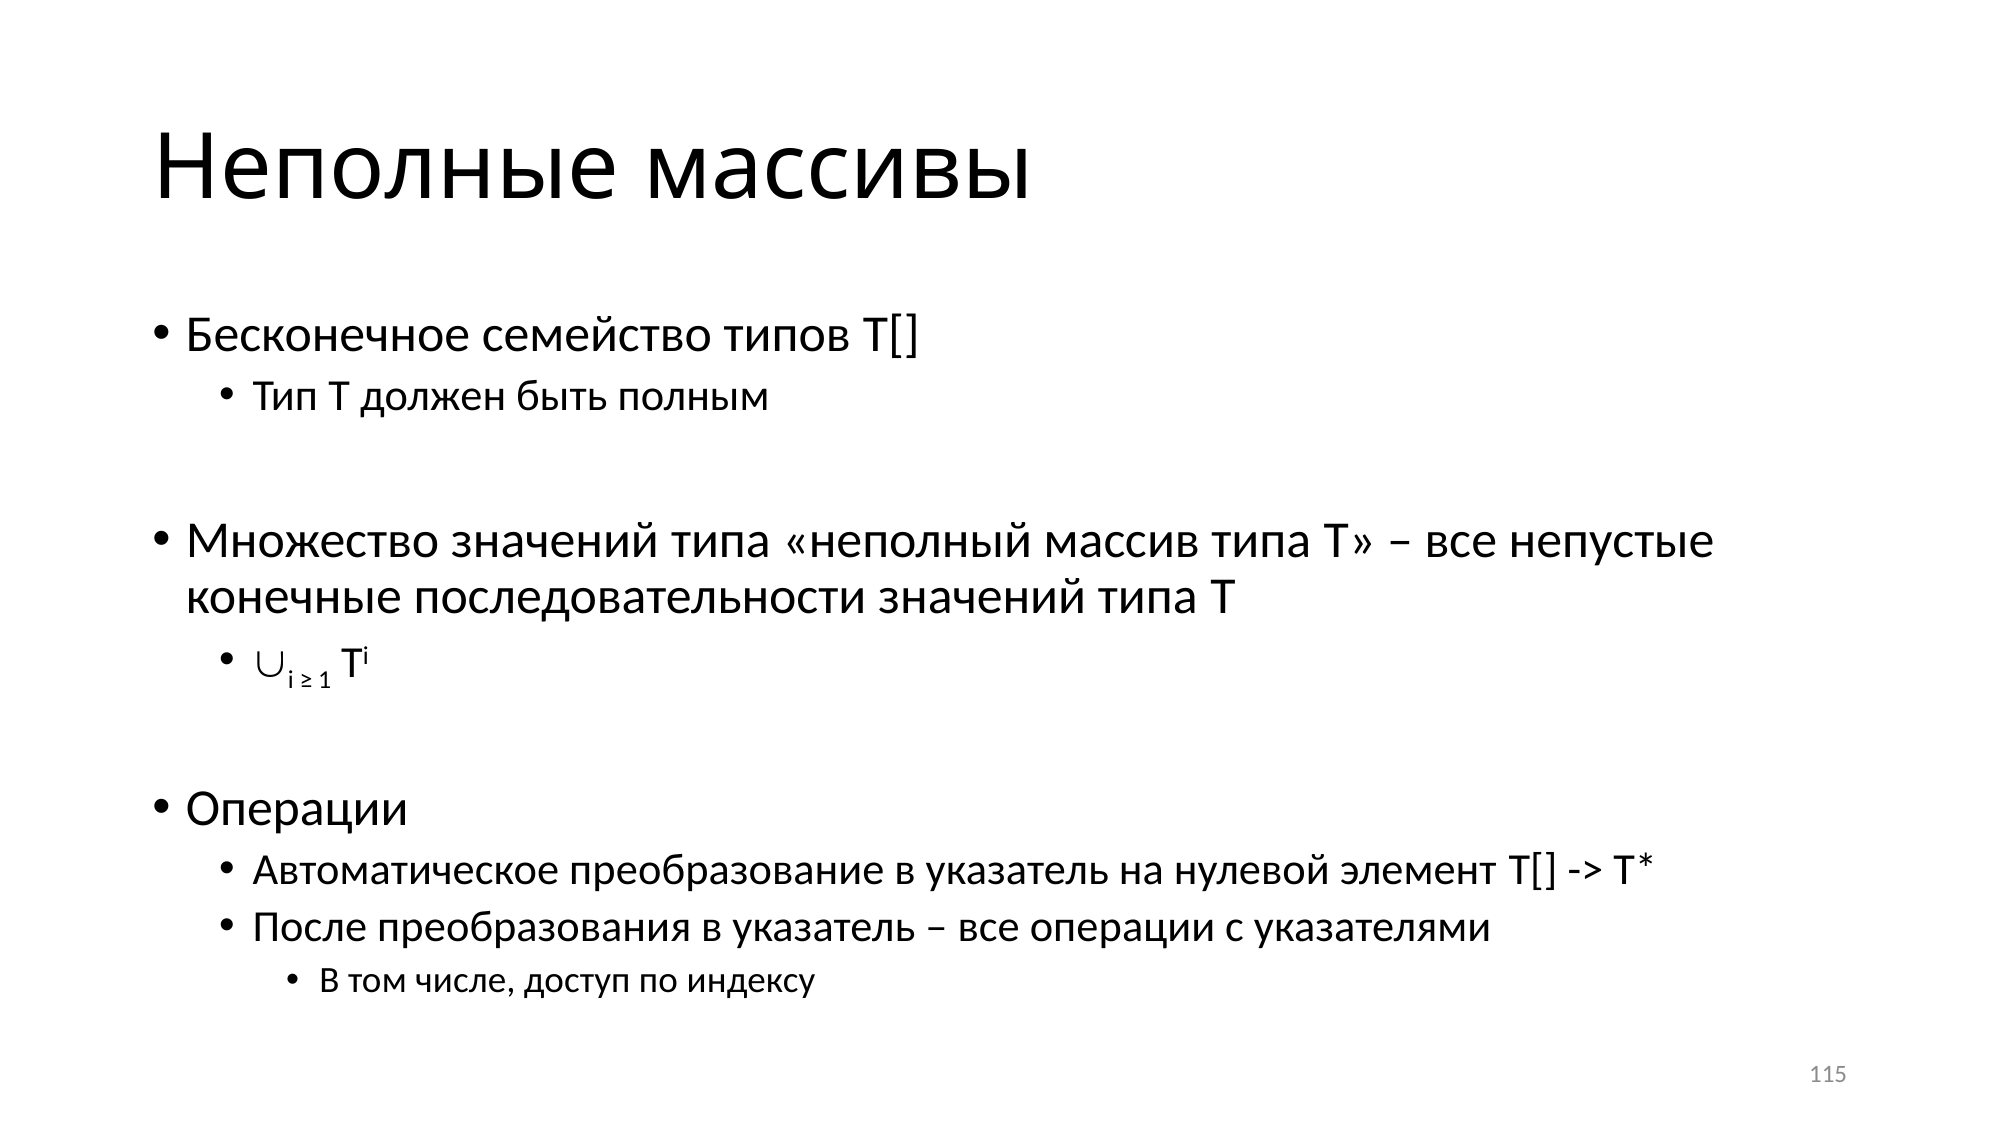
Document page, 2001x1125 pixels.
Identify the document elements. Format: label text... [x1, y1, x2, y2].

title Неполные массивы [137, 59, 1863, 278]
slide_number 115 [1412, 1042, 1863, 1103]
list Бесконечное семейство типов T[] Тип T должен быть полным Множество значений типа «неполный массив типа T» – все непустые конечные последовательности значений типа T i ≥ 1 Ti Операции Автоматическое преобразование в указатель на нулевой элемент T[] -> T* После преобразования в указатель – все операции с указателями В том числе, доступ по индексу [137, 299, 1863, 1014]
